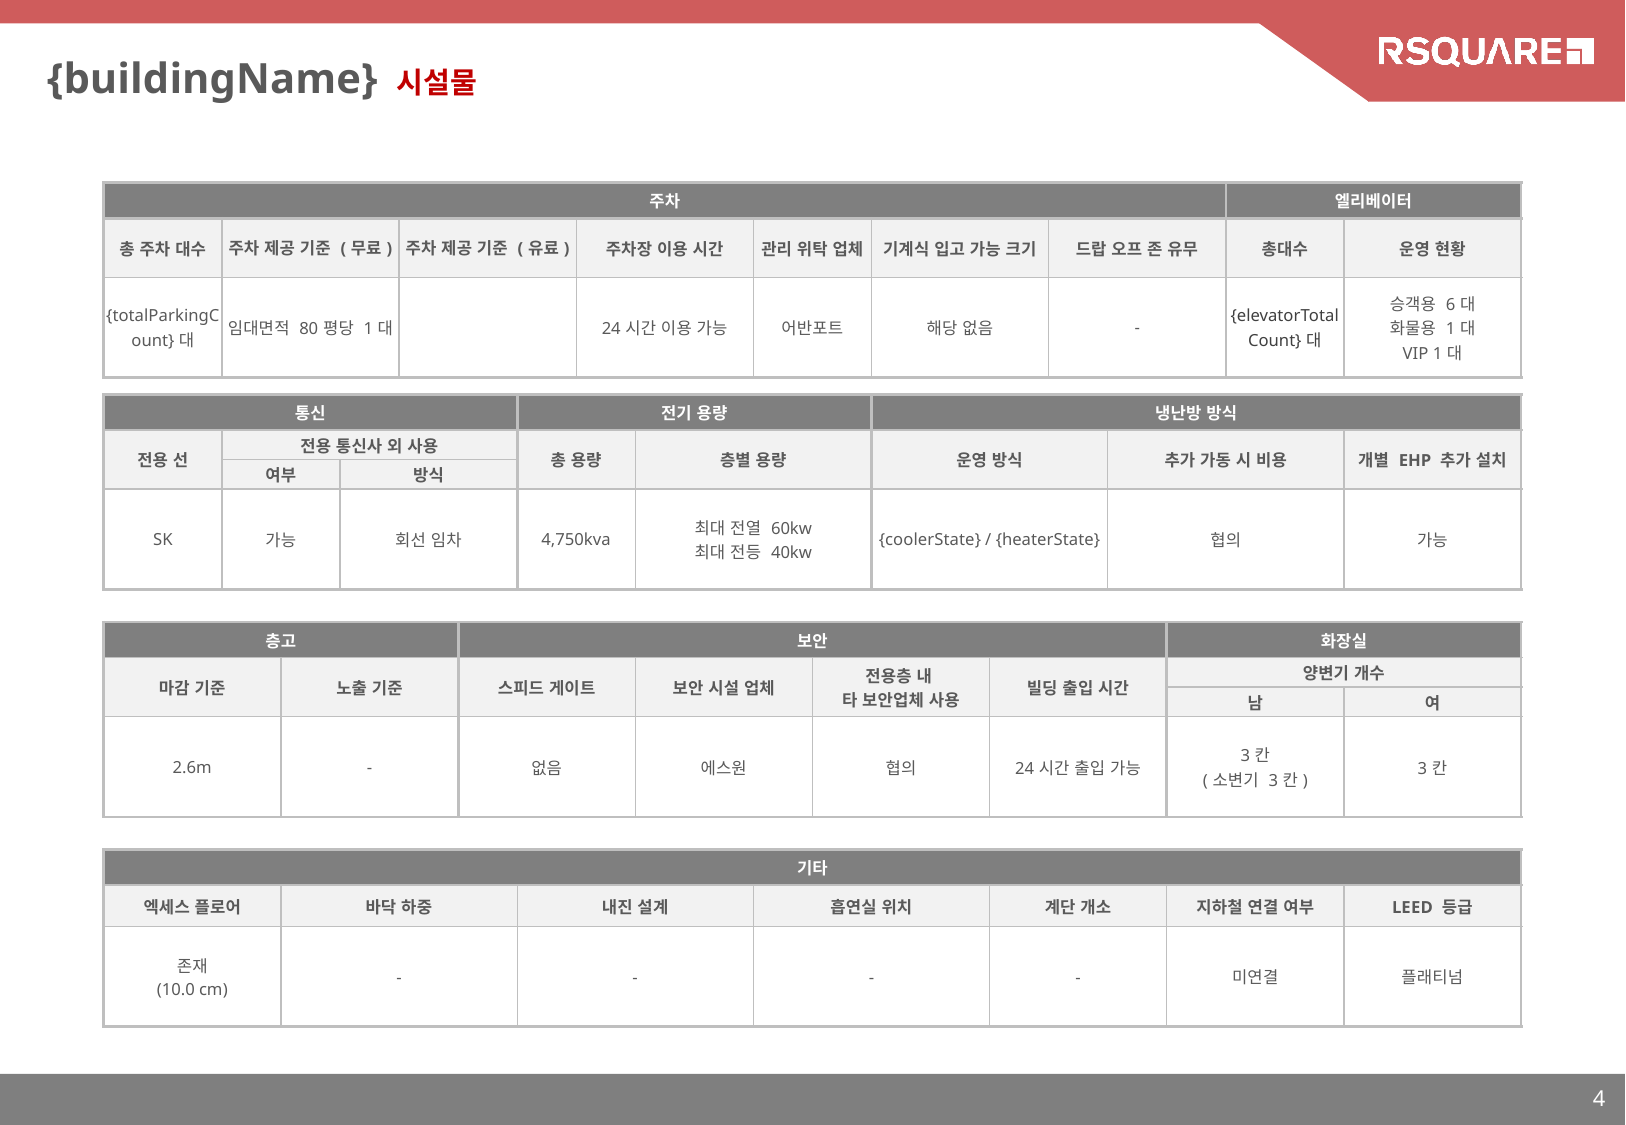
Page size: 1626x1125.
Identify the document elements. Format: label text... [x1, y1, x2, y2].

table_cell 지하철 연결 여부 [1167, 886, 1343, 926]
table_cell 계단 개소 [990, 886, 1166, 926]
table_cell 주차 제공 기준 (무료) [223, 220, 398, 277]
table_cell [400, 278, 576, 376]
table_cell 가능 [223, 490, 339, 588]
table_cell 층별 용량 [636, 431, 870, 488]
table_header 기타 [105, 851, 1520, 884]
table_header 화장실 [1168, 623, 1520, 657]
table_cell 24시간 이용 가능 [577, 278, 753, 376]
table_cell 총 주차 대수 [105, 220, 221, 277]
table_cell - [754, 927, 989, 1025]
table_header 통신 [105, 396, 516, 429]
table_cell 드랍 오프 존 유무 [1049, 220, 1225, 277]
table_cell 마감 기준 [105, 658, 280, 716]
table_cell 임대면적 80평당 1대 [223, 278, 398, 376]
table_cell 전용 선 [105, 431, 221, 488]
table_cell - [1049, 278, 1225, 376]
table_cell SK [105, 490, 221, 588]
table_cell 가능 [1345, 490, 1520, 588]
table_cell 존재 (10.0 cm) [105, 927, 280, 1025]
table_cell 협의 [1108, 490, 1343, 588]
table_cell 보안 시설 업체 [636, 658, 812, 716]
table_cell 미연결 [1167, 927, 1343, 1025]
table_cell {elevatorTotalCount}대 [1227, 278, 1343, 376]
table_header 엘리베이터 [1227, 184, 1520, 217]
table_cell 흡연실 위치 [754, 886, 989, 926]
table_header 보안 [460, 623, 1165, 657]
table_cell 해당 없음 [872, 278, 1048, 376]
table_cell - [518, 927, 753, 1025]
table_cell 엑세스 플로어 [105, 886, 280, 926]
table_header 전기 용량 [519, 396, 870, 429]
table_cell 내진 설계 [518, 886, 753, 926]
table_cell 협의 [813, 717, 989, 816]
text_box [0, 1073, 1573, 1125]
text_box {buildingName} 시설물 [45, 49, 1346, 102]
table_cell 24시간 출입 가능 [990, 717, 1165, 816]
table_cell 주차 제공 기준 (유료) [400, 220, 576, 277]
table_header 층고 [105, 623, 457, 657]
table_cell 운영 현황 [1345, 220, 1520, 277]
table_cell 4,750kva [519, 490, 635, 588]
picture [1341, 21, 1624, 81]
table_cell 2.6m [105, 717, 280, 816]
table_cell 총 용량 [519, 431, 635, 488]
table_cell 빌딩 출입 시간 [990, 658, 1165, 716]
table_cell LEED 등급 [1345, 886, 1520, 926]
table_cell 어반포트 [754, 278, 871, 376]
table_cell 총대수 [1227, 220, 1343, 277]
table_cell 개별 EHP 추가 설치 [1345, 431, 1520, 488]
table_header 냉난방 방식 [873, 396, 1520, 429]
table_cell - [282, 717, 457, 816]
table_cell {totalParkingCount}대 [105, 278, 221, 376]
table_cell 여 [1345, 688, 1520, 716]
text_box [1370, 24, 1625, 103]
table_cell 스피드 게이트 [460, 658, 635, 716]
text_box [1258, 24, 1370, 104]
table_cell 전용층 내 타 보안업체 사용 [813, 658, 989, 716]
table_cell 남 [1168, 688, 1343, 716]
text_box 4 [1573, 1073, 1625, 1125]
table_cell 승객용 6대 화물용 1대 VIP 1대 [1345, 278, 1520, 376]
table_cell 운영 방식 [873, 431, 1107, 488]
table_cell 주차장 이용 시간 [577, 220, 753, 277]
table_cell 관리 위탁 업체 [754, 220, 871, 277]
table_cell 여부 [223, 460, 339, 488]
table_cell {coolerState} / {heaterState} [873, 490, 1107, 588]
table_cell 3칸 [1345, 717, 1520, 816]
text_box [0, 0, 1625, 24]
table_cell 바닥 하중 [282, 886, 517, 926]
table_cell - [990, 927, 1166, 1025]
table_cell 회선 임차 [341, 490, 516, 588]
table_cell 플래티넘 [1345, 927, 1520, 1025]
table_header 주차 [105, 184, 1225, 217]
table_cell 전용 통신사 외 사용 [223, 431, 516, 459]
table_cell 방식 [341, 460, 516, 488]
table_cell 에스원 [636, 717, 812, 816]
table_cell 3칸 (소변기 3칸) [1168, 717, 1343, 816]
table_cell 없음 [460, 717, 635, 816]
table_cell 노출 기준 [282, 658, 457, 716]
table_cell 추가 가동 시 비용 [1108, 431, 1343, 488]
table_cell 양변기 개수 [1168, 658, 1520, 686]
table_cell - [282, 927, 517, 1025]
table_cell 최대 전열 60kw 최대 전등 40kw [636, 490, 870, 588]
table_cell 기계식 입고 가능 크기 [872, 220, 1048, 277]
